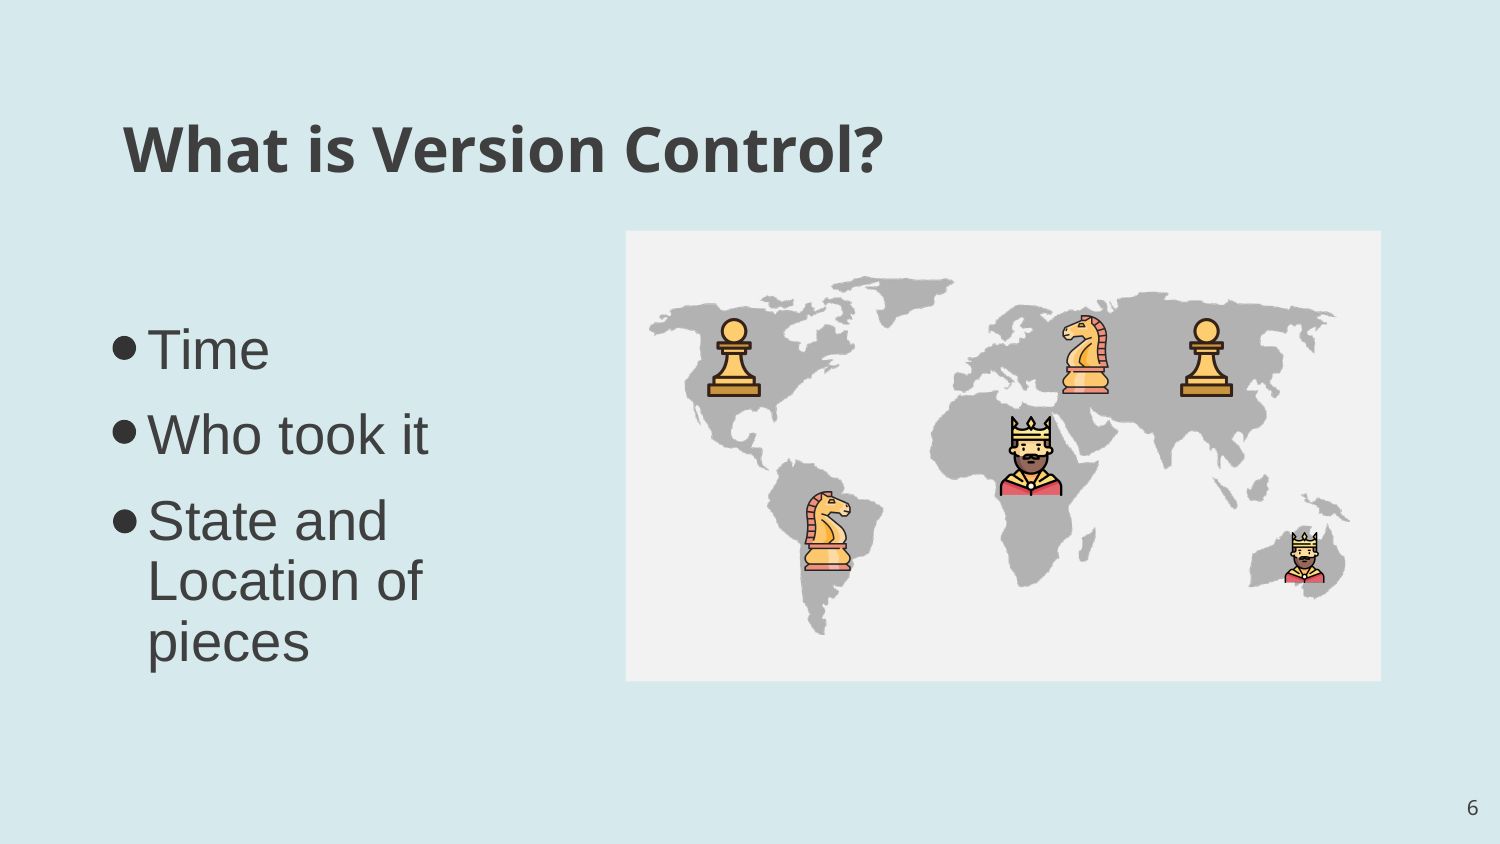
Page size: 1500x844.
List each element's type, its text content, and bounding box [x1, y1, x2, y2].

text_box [625, 230, 1382, 682]
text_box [112, 399, 600, 485]
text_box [112, 315, 600, 399]
title What is Version Control? [112, 112, 900, 197]
slide_number ‹#› [1403, 779, 1494, 844]
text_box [112, 485, 600, 571]
